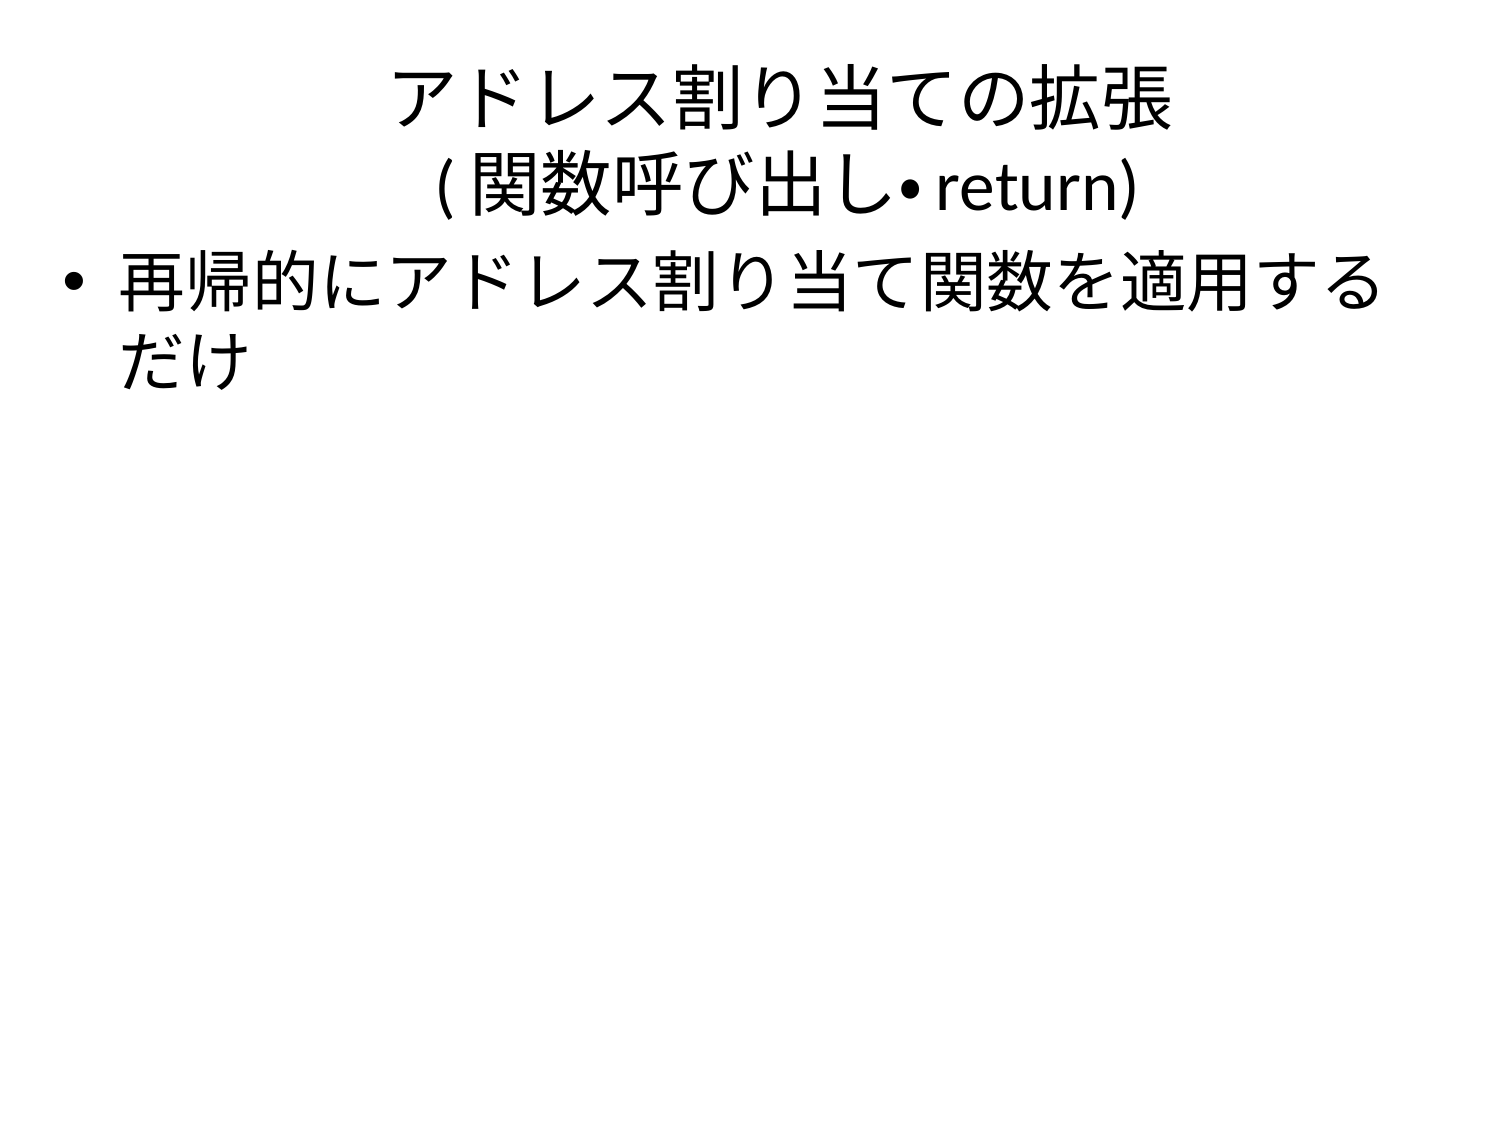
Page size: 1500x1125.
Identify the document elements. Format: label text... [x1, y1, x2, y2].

title アドレス割り当ての拡張 (関数呼び出し・return) [75, 45, 1500, 233]
text_box 再帰的にアドレス割り当て関数を適用するだけ [47, 232, 1453, 1064]
